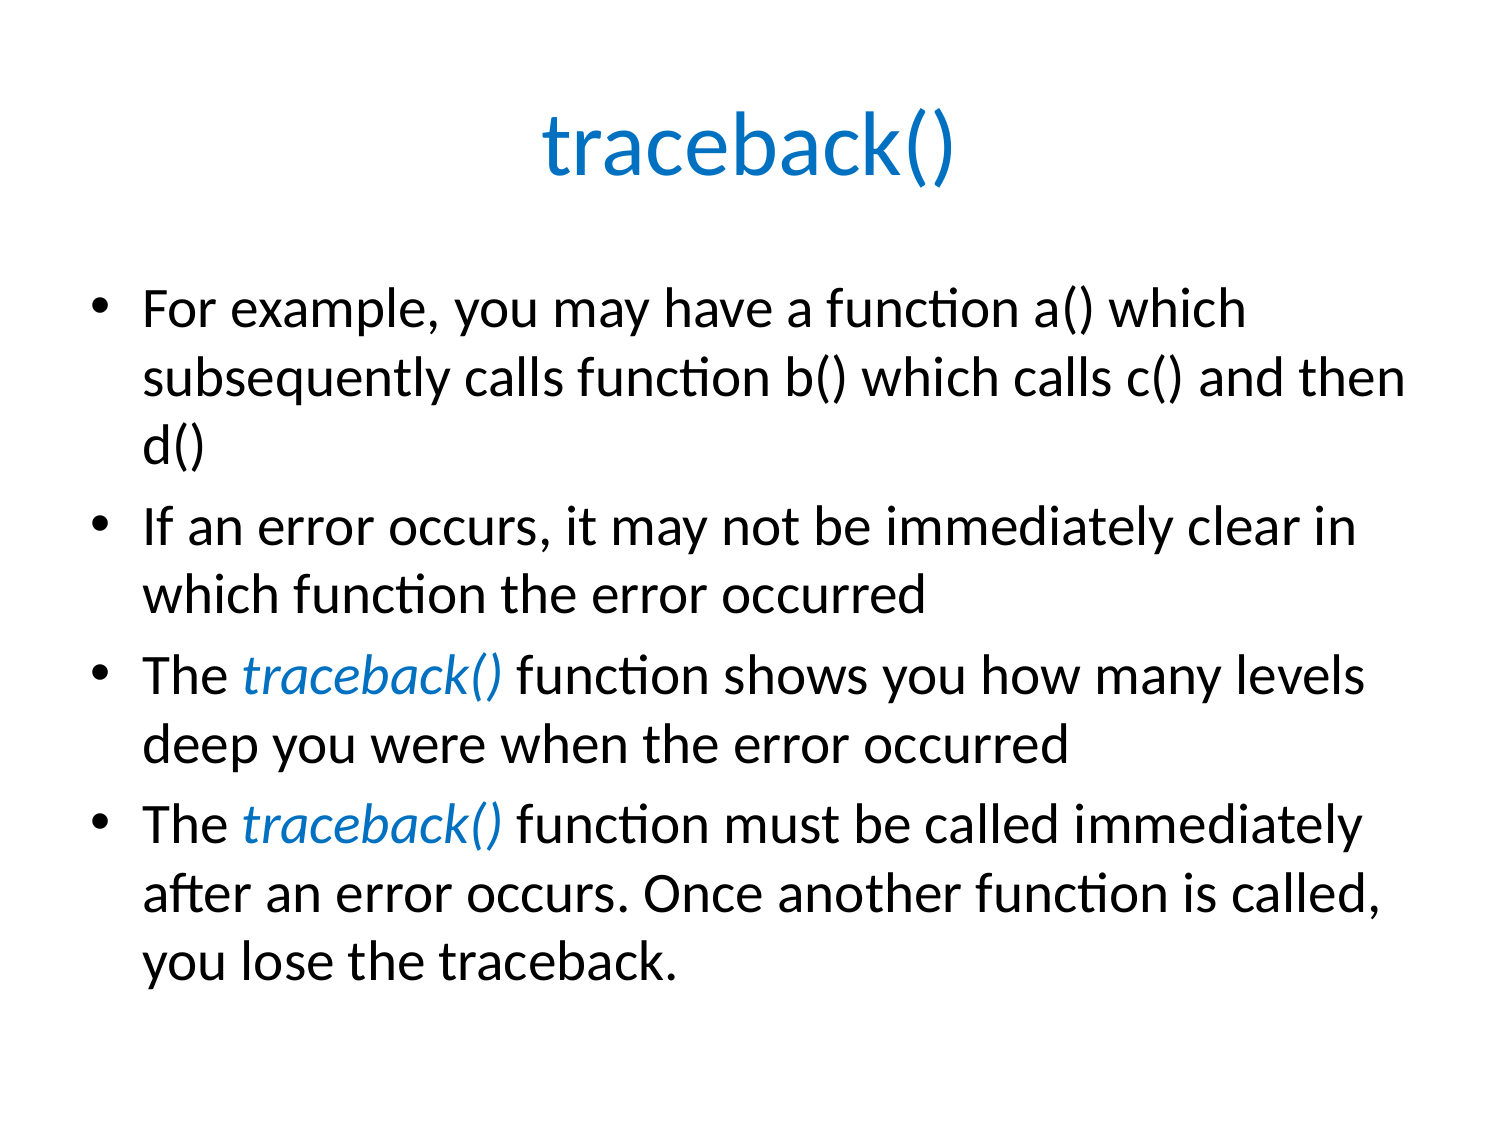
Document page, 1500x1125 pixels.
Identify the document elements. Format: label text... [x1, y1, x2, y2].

title traceback() [75, 45, 1425, 233]
list For example, you may have a function a() which subsequently calls function b() which calls c() and then d() If an error occurs, it may not be immediately clear in which function the error occurred The traceback() function shows you how many levels deep you were when the error occurred The traceback() function must be called immediately after an error occurs. Once another function is called, you lose the traceback. [75, 262, 1425, 1005]
